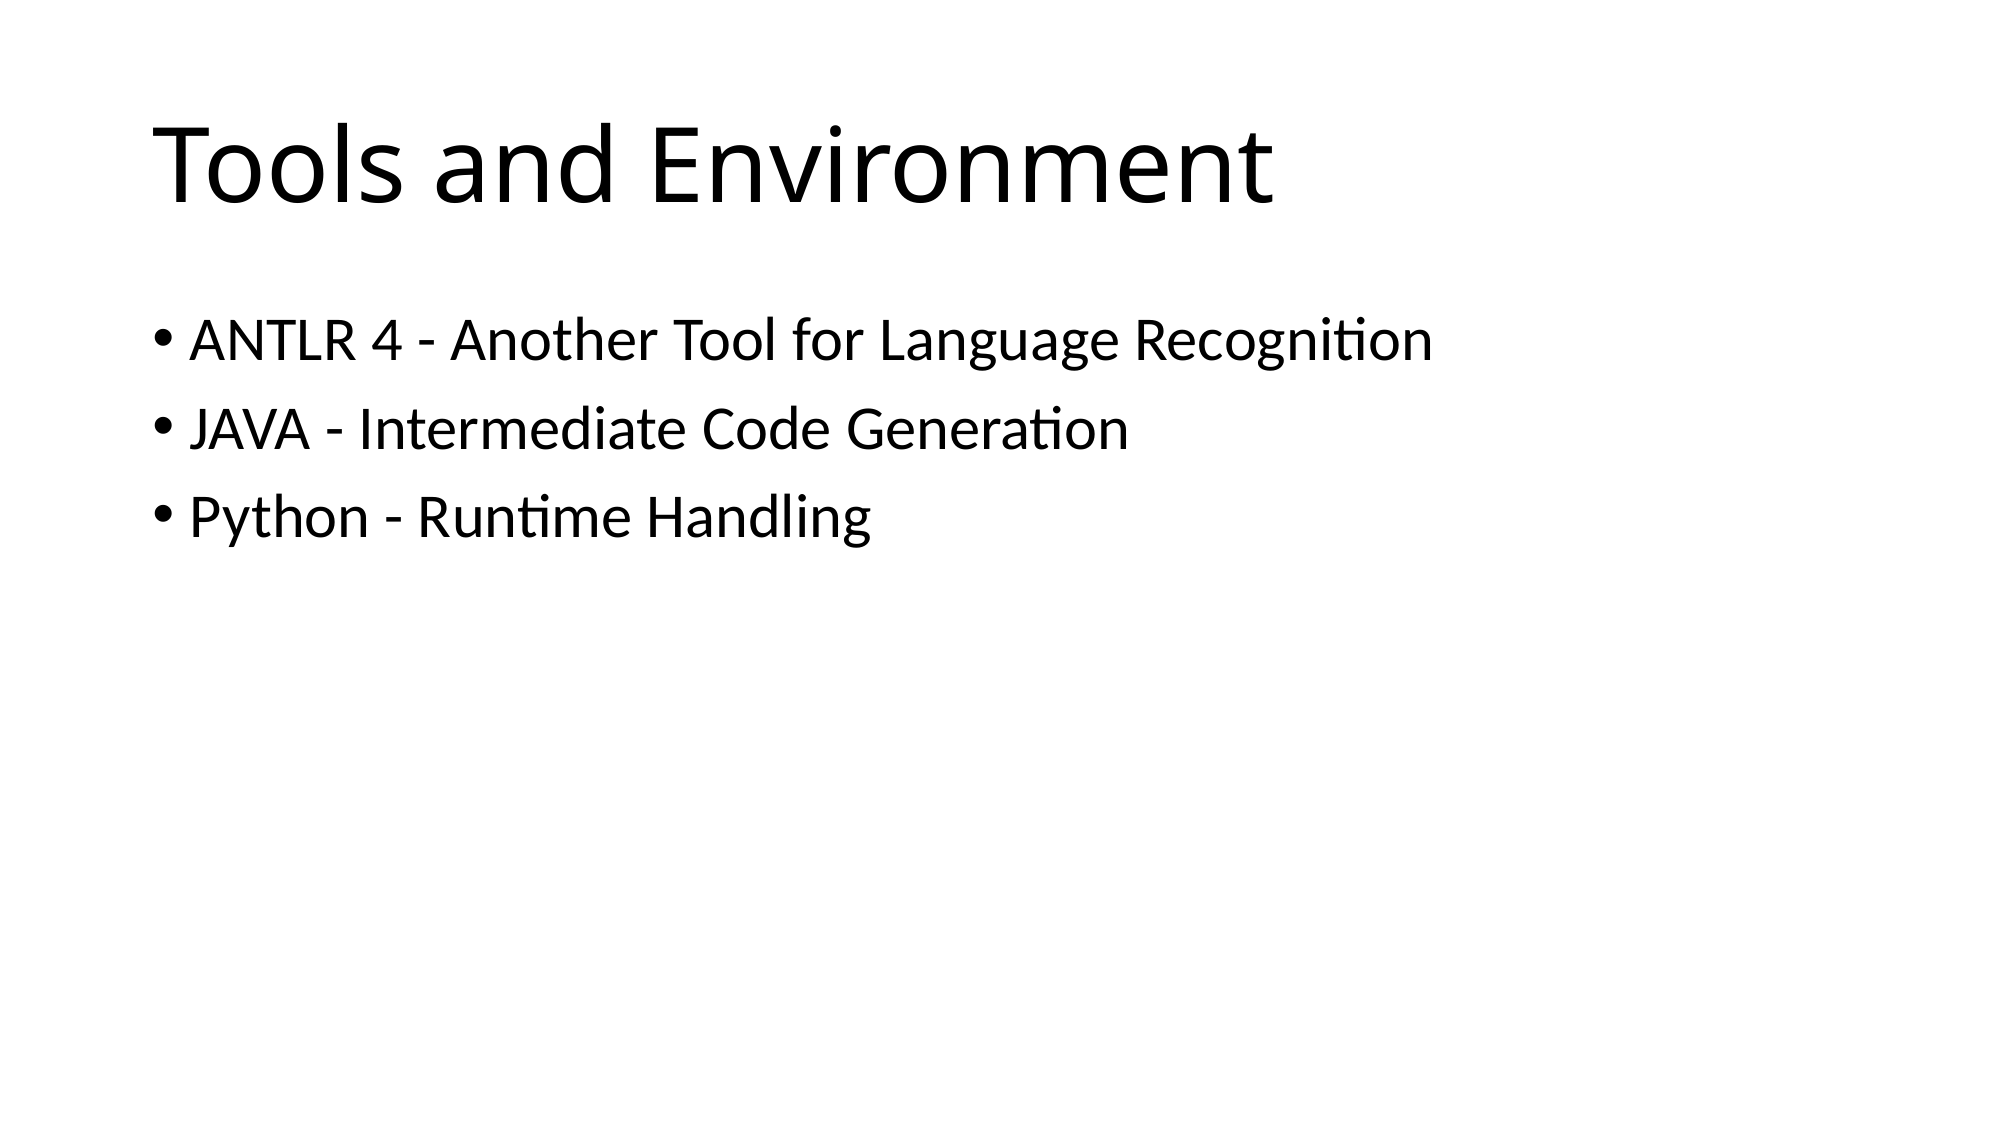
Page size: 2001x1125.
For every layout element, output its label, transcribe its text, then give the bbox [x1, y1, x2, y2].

list ANTLR 4 - Another Tool for Language Recognition JAVA - Intermediate Code Generation Python - Runtime Handling [137, 299, 1863, 1014]
title Tools and Environment [137, 59, 1863, 278]
